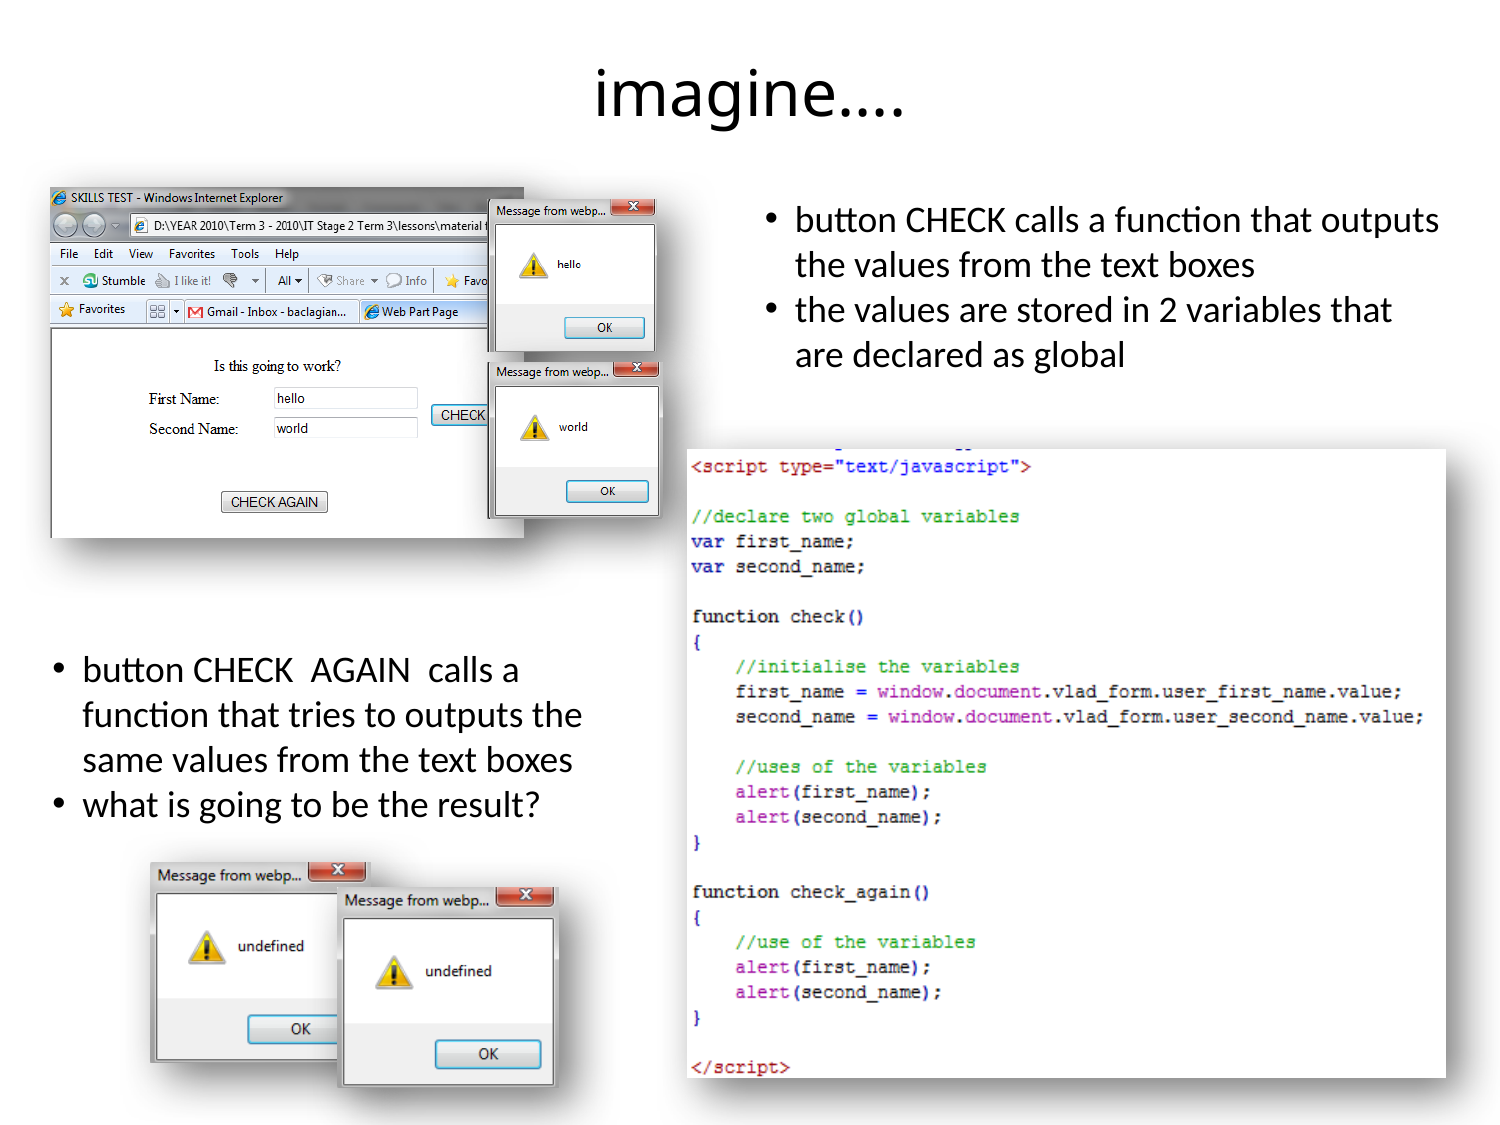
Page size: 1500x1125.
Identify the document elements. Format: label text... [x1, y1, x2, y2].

title imagine.... [75, 45, 1425, 138]
picture [49, 187, 663, 538]
picture [687, 449, 1446, 1079]
text_box button CHECK calls a function that outputs the values from the text boxes the values are stored in 2 variables that are declared as global [750, 187, 1463, 439]
text_box button CHECK AGAIN calls a function that tries to outputs the same values from the text boxes what is going to be the result? [37, 637, 613, 968]
picture [149, 862, 559, 1088]
